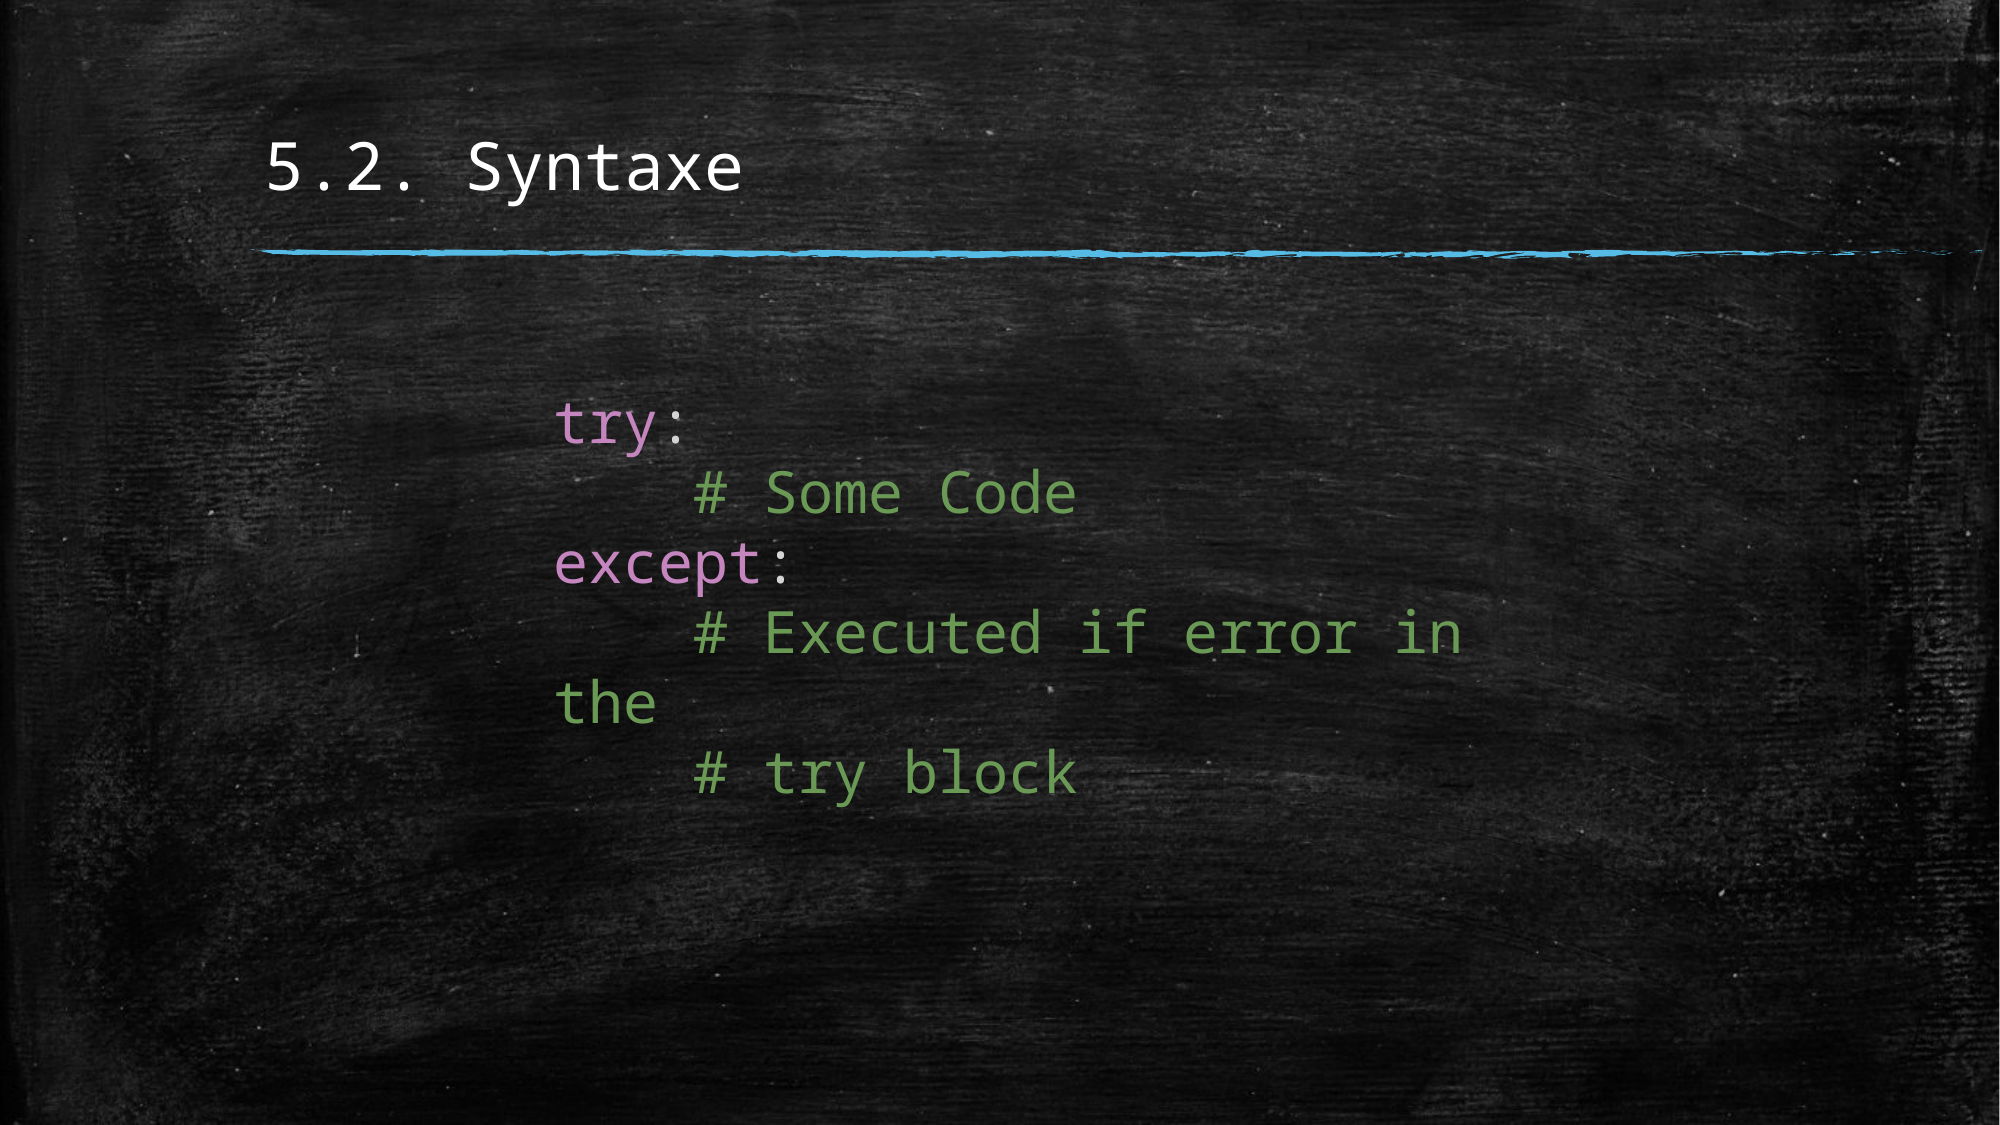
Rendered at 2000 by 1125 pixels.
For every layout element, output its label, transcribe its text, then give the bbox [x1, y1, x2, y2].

text_box try: # Some Code except: # Executed if error in the # try block [539, 378, 1539, 813]
title 5.2. Syntaxe [249, 45, 1750, 213]
